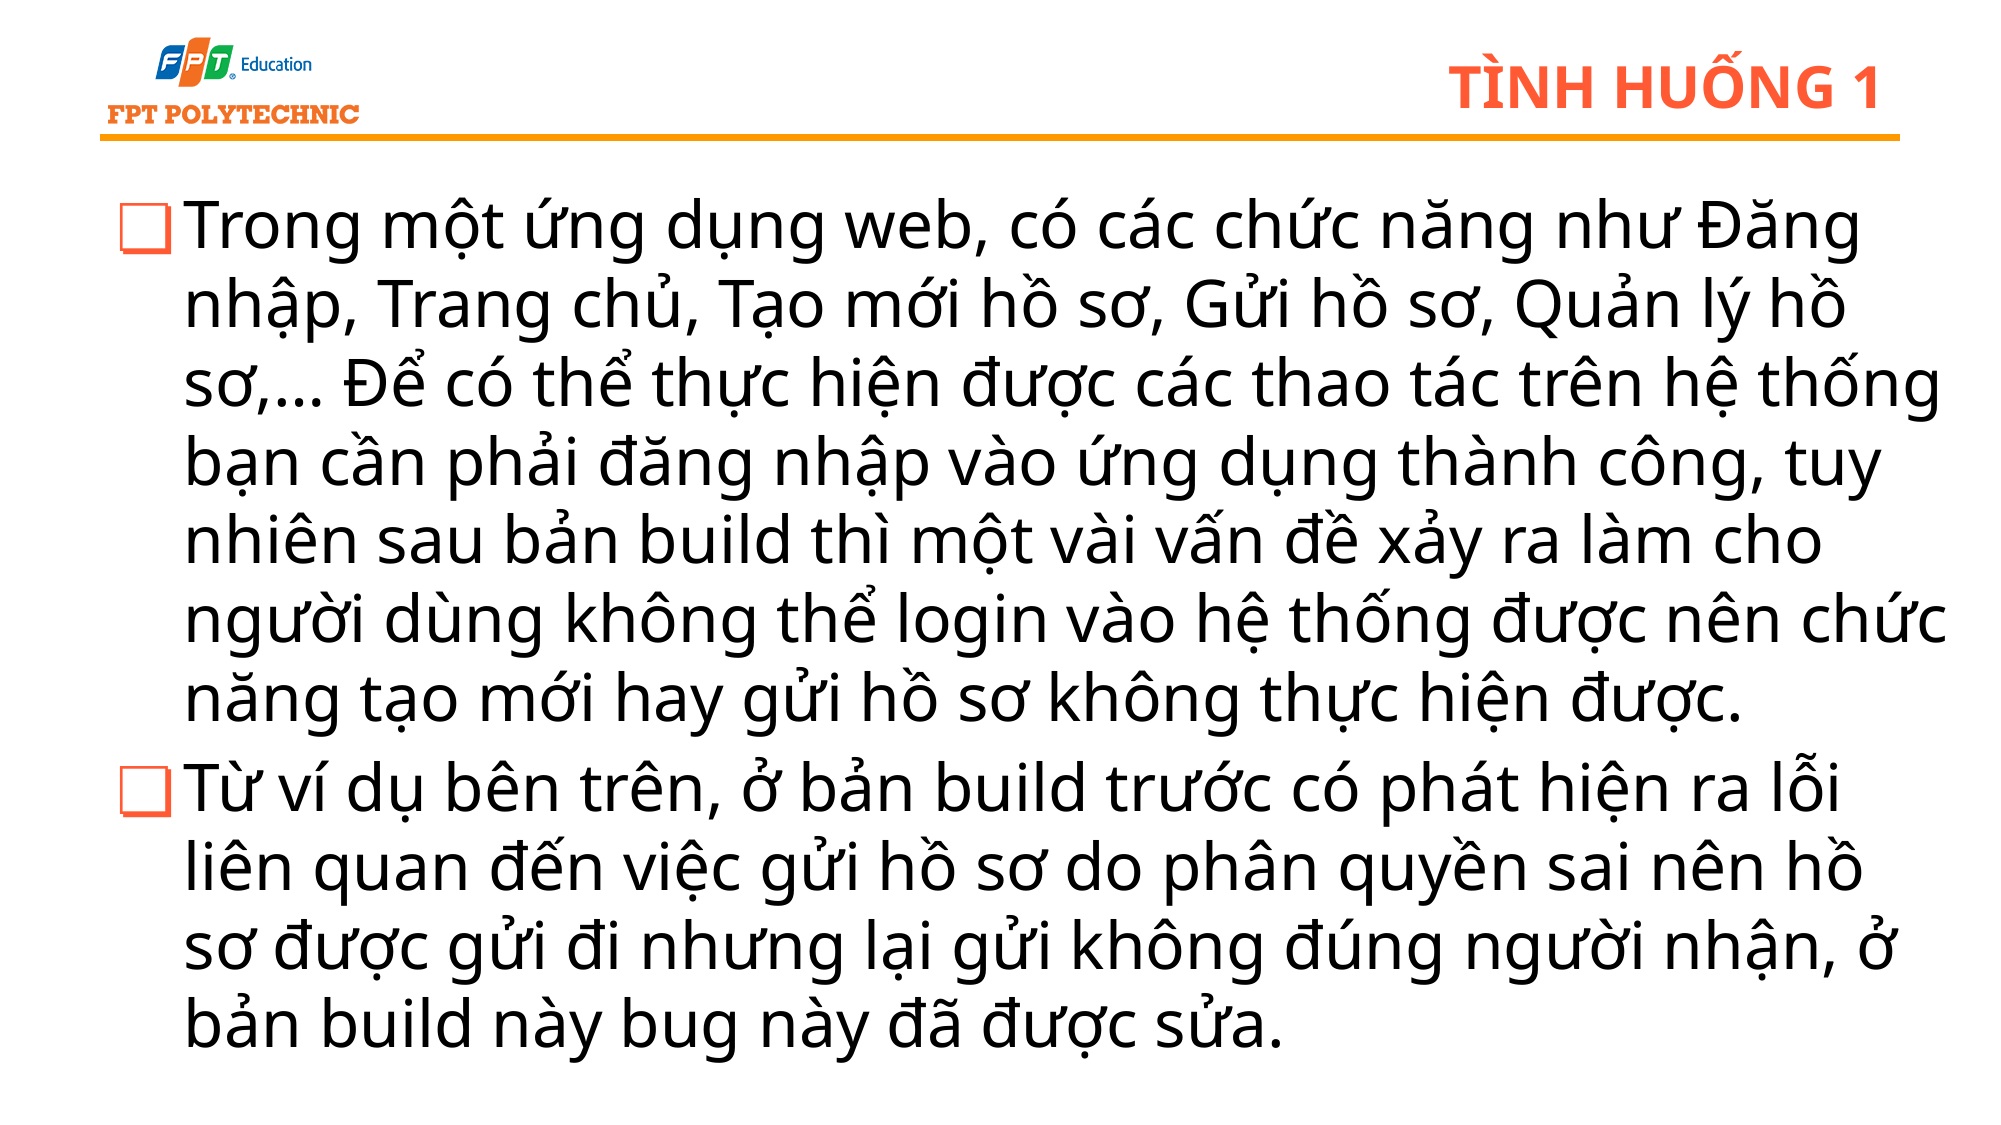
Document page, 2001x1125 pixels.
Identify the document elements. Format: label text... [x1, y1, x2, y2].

title Tình huống 1 [366, 45, 1900, 125]
picture [99, 25, 367, 134]
list Trong một ứng dụng web, có các chức năng như Đăng nhập, Trang chủ, Tạo mới hồ sơ, Gửi hồ sơ, Quản lý hồ sơ,… Để có thể thực hiện được các thao tác trên hệ thống bạn cần phải đăng nhập vào ứng dụng thành công, tuy nhiên sau bản build thì một vài vấn đề xảy ra làm cho người dùng không thể login vào hệ thống được nên chức năng tạo mới hay gửi hồ sơ không thực hiện được. Từ ví dụ bên trên, ở bản build trước có phát hiện ra lỗi liên quan đến việc gửi hồ sơ do phân quyền sai nên hồ sơ được gửi đi nhưng lại gửi không đúng người nhận, ở bản build này bug này đã được sửa. [99, 174, 1970, 1096]
picture [99, 135, 367, 143]
